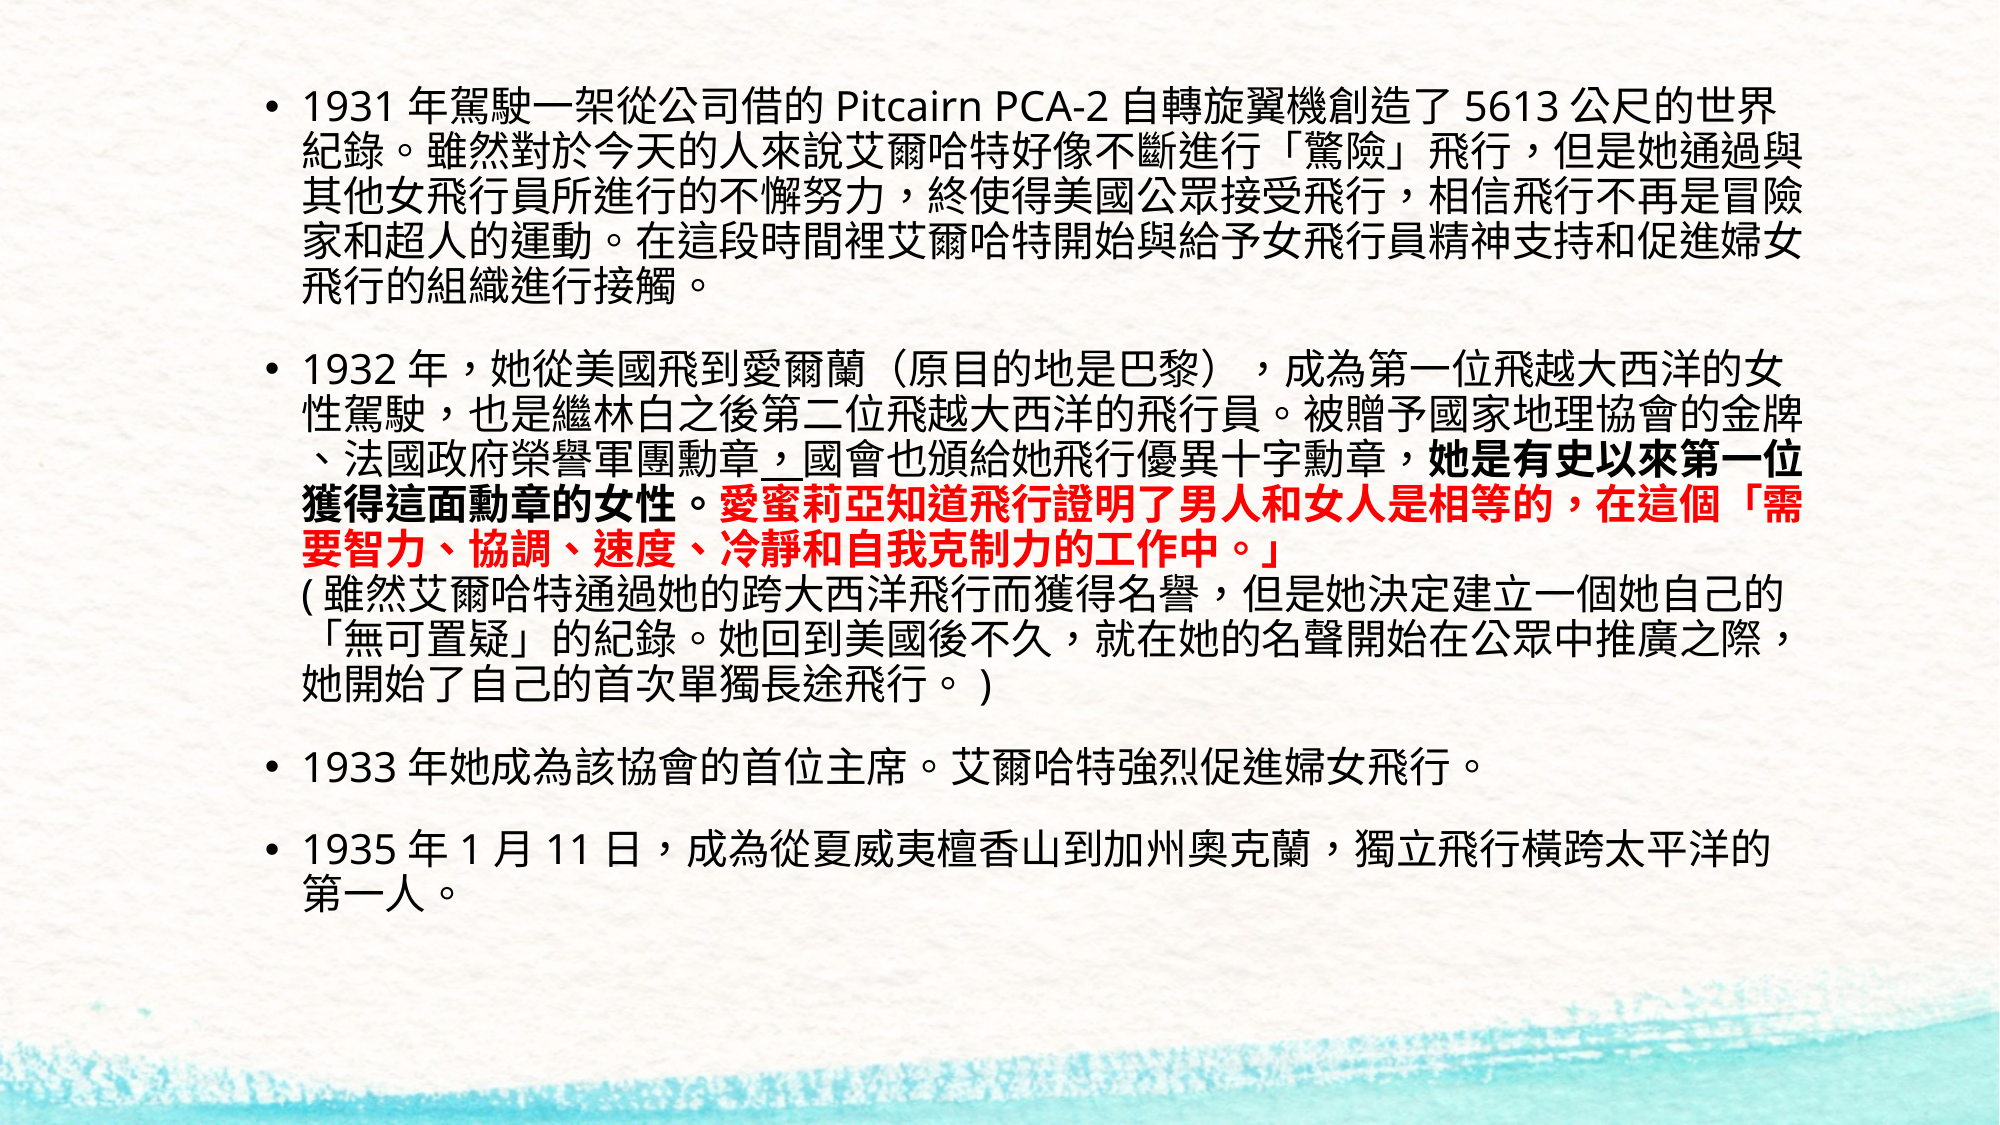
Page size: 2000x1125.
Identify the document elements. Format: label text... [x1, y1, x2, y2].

list 1931年駕駛一架從公司借的Pitcairn PCA-2自轉旋翼機創造了5613公尺的世界紀錄。雖然對於今天的人來說艾爾哈特好像不斷進行「驚險」飛行，但是她通過與其他女飛行員所進行的不懈努力，終使得美國公眾接受飛行，相信飛行不再是冒險家和超人的運動。在這段時間裡艾爾哈特開始與給予女飛行員精神支持和促進婦女飛行的組織進行接觸。 1932年，她從美國飛到愛爾蘭（原目的地是巴黎），成為第一位飛越大西洋的女性駕駛，也是繼林白之後第二位飛越大西洋的飛行員。被贈予國家地理協會的金牌 、法國政府榮譽軍團勳章，國會也頒給她飛行優異十字勳章，她是有史以來第一位獲得這面勳章的女性。愛蜜莉亞知道飛行證明了男人和女人是相等的，在這個「需要智力、協調、速度、冷靜和自我克制力的工作中。」 (雖然艾爾哈特通過她的跨大西洋飛行而獲得名譽，但是她決定建立一個她自己的「無可置疑」的紀錄。她回到美國後不久，就在她的名聲開始在公眾中推廣之際，她開始了自己的首次單獨長途飛行。) 1933年她成為該協會的首位主席。艾爾哈特強烈促進婦女飛行。 1935年1月11日，成為從夏威夷檀香山到加州奧克蘭，獨立飛行橫跨太平洋的第一人。 [249, 78, 1825, 1106]
picture [0, 0, 2000, 1125]
